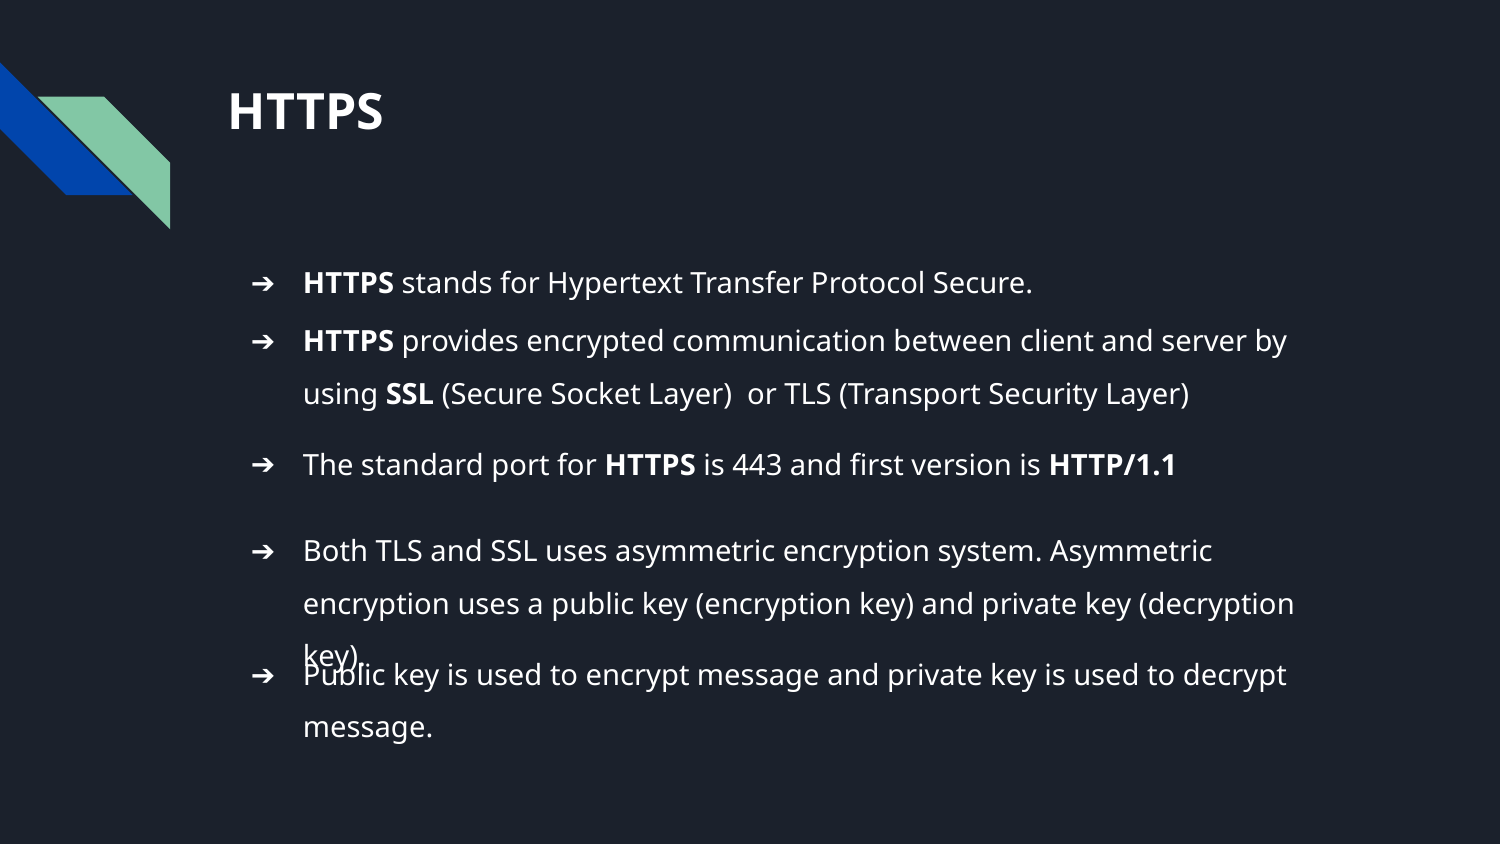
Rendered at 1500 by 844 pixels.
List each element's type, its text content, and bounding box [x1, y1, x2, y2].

list HTTPS provides encrypted communication between client and server by using SSL (Secure Socket Layer) or TLS (Transport Security Layer) [212, 290, 1368, 402]
list Public key is used to encrypt message and private key is used to decrypt message. [212, 623, 1368, 699]
list The standard port for HTTPS is 443 and first version is HTTP/1.1 [212, 413, 1368, 489]
list HTTPS stands for Hypertext Transfer Protocol Secure. [212, 214, 1368, 290]
title HTTPS [212, 64, 1368, 214]
list Both TLS and SSL uses asymmetric encryption system. Asymmetric encryption uses a public key (encryption key) and private key (decryption key). [212, 500, 1368, 613]
